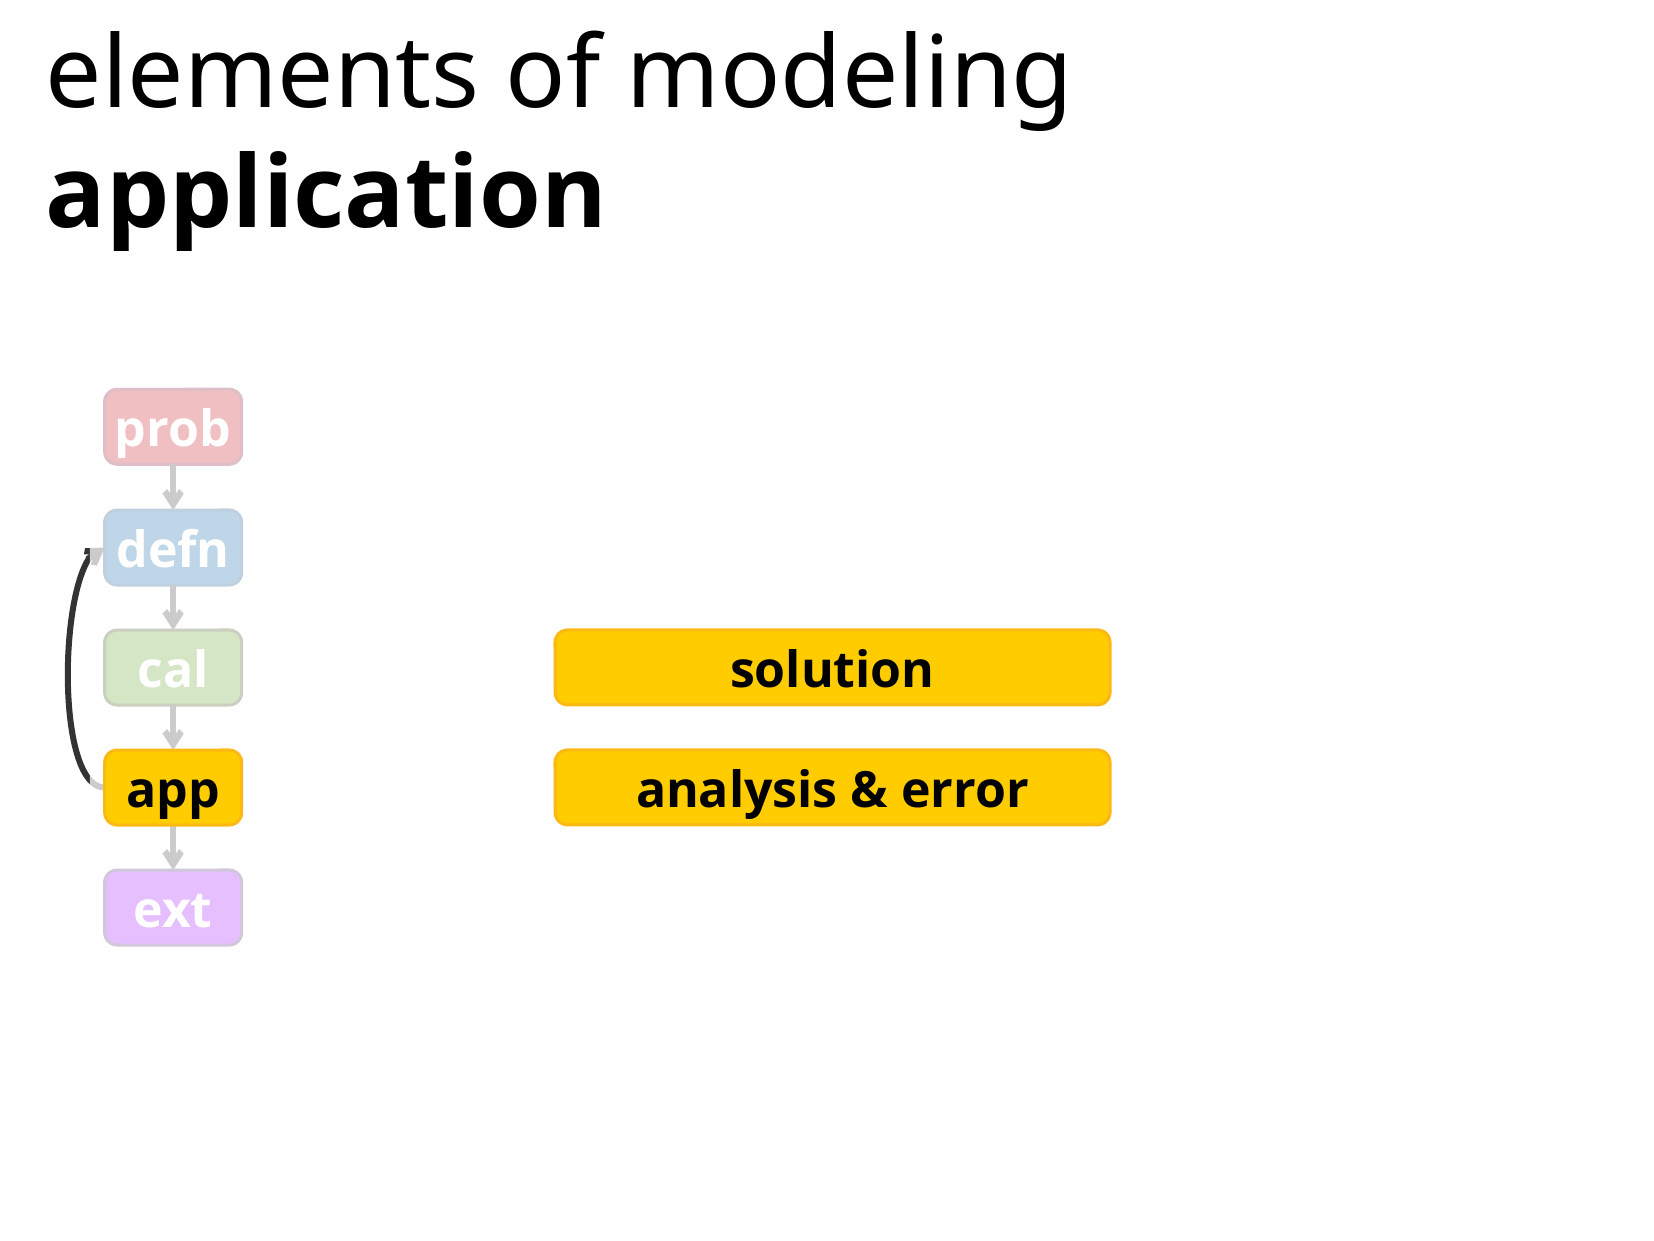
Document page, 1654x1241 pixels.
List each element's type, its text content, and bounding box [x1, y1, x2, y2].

text_box solution [555, 629, 1111, 705]
text_box [89, 374, 360, 960]
text_box app [104, 750, 242, 826]
text_box analysis & error [555, 749, 1111, 825]
text_box elements of modeling application [31, 0, 1090, 255]
